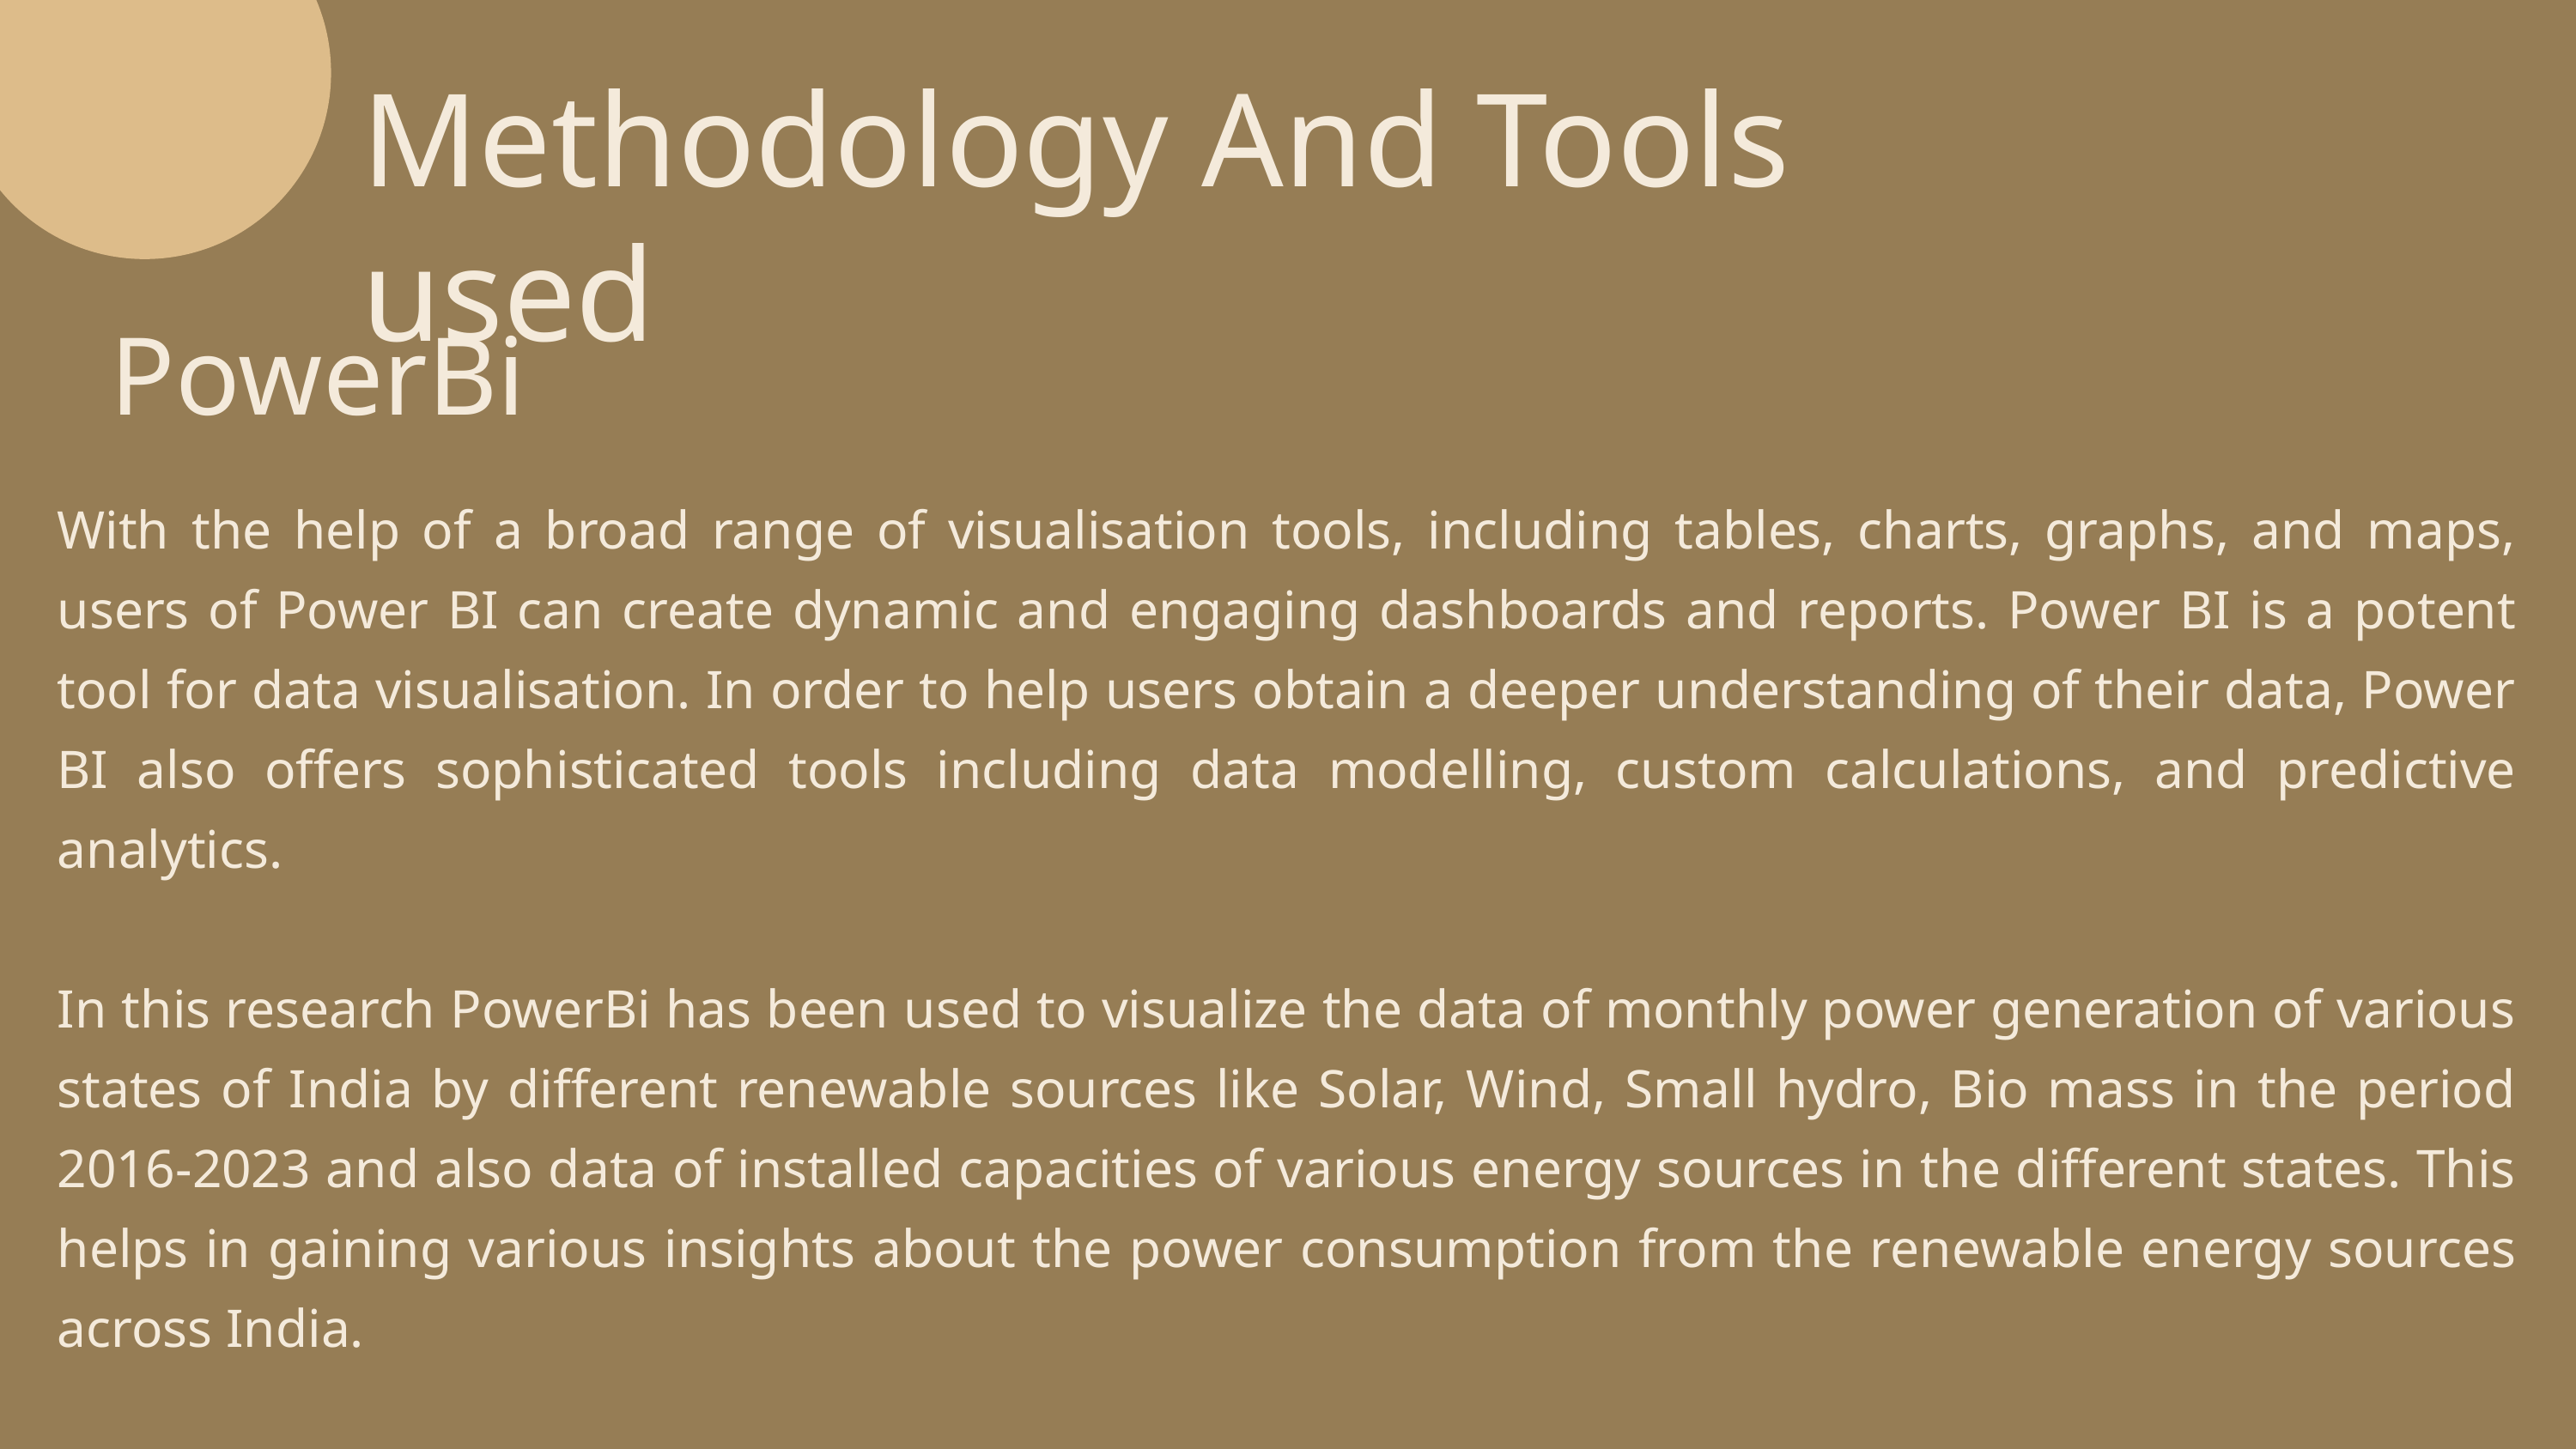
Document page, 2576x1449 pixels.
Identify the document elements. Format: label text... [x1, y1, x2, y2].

text_box PowerBi [111, 329, 1207, 437]
text_box Methodology And Tools used [361, 58, 1913, 367]
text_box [0, 0, 331, 260]
text_box With the help of a broad range of visualisation tools, including tables, charts, graphs, and maps, users of Power BI can create dynamic and engaging dashboards and reports. Power BI is a potent tool for data visualisation. In order to help users obtain a deeper understanding of their data, Power BI also offers sophisticated tools including data modelling, custom calculations, and predictive analytics. In this research PowerBi has been used to visualize the data of monthly power generation of various states of India by different renewable sources like Solar, Wind, Small hydro, Bio mass in the period 2016-2023 and also data of installed capacities of various energy sources in the different states. This helps in gaining various insights about the power consumption from the renewable energy sources across India. [57, 479, 2519, 1358]
